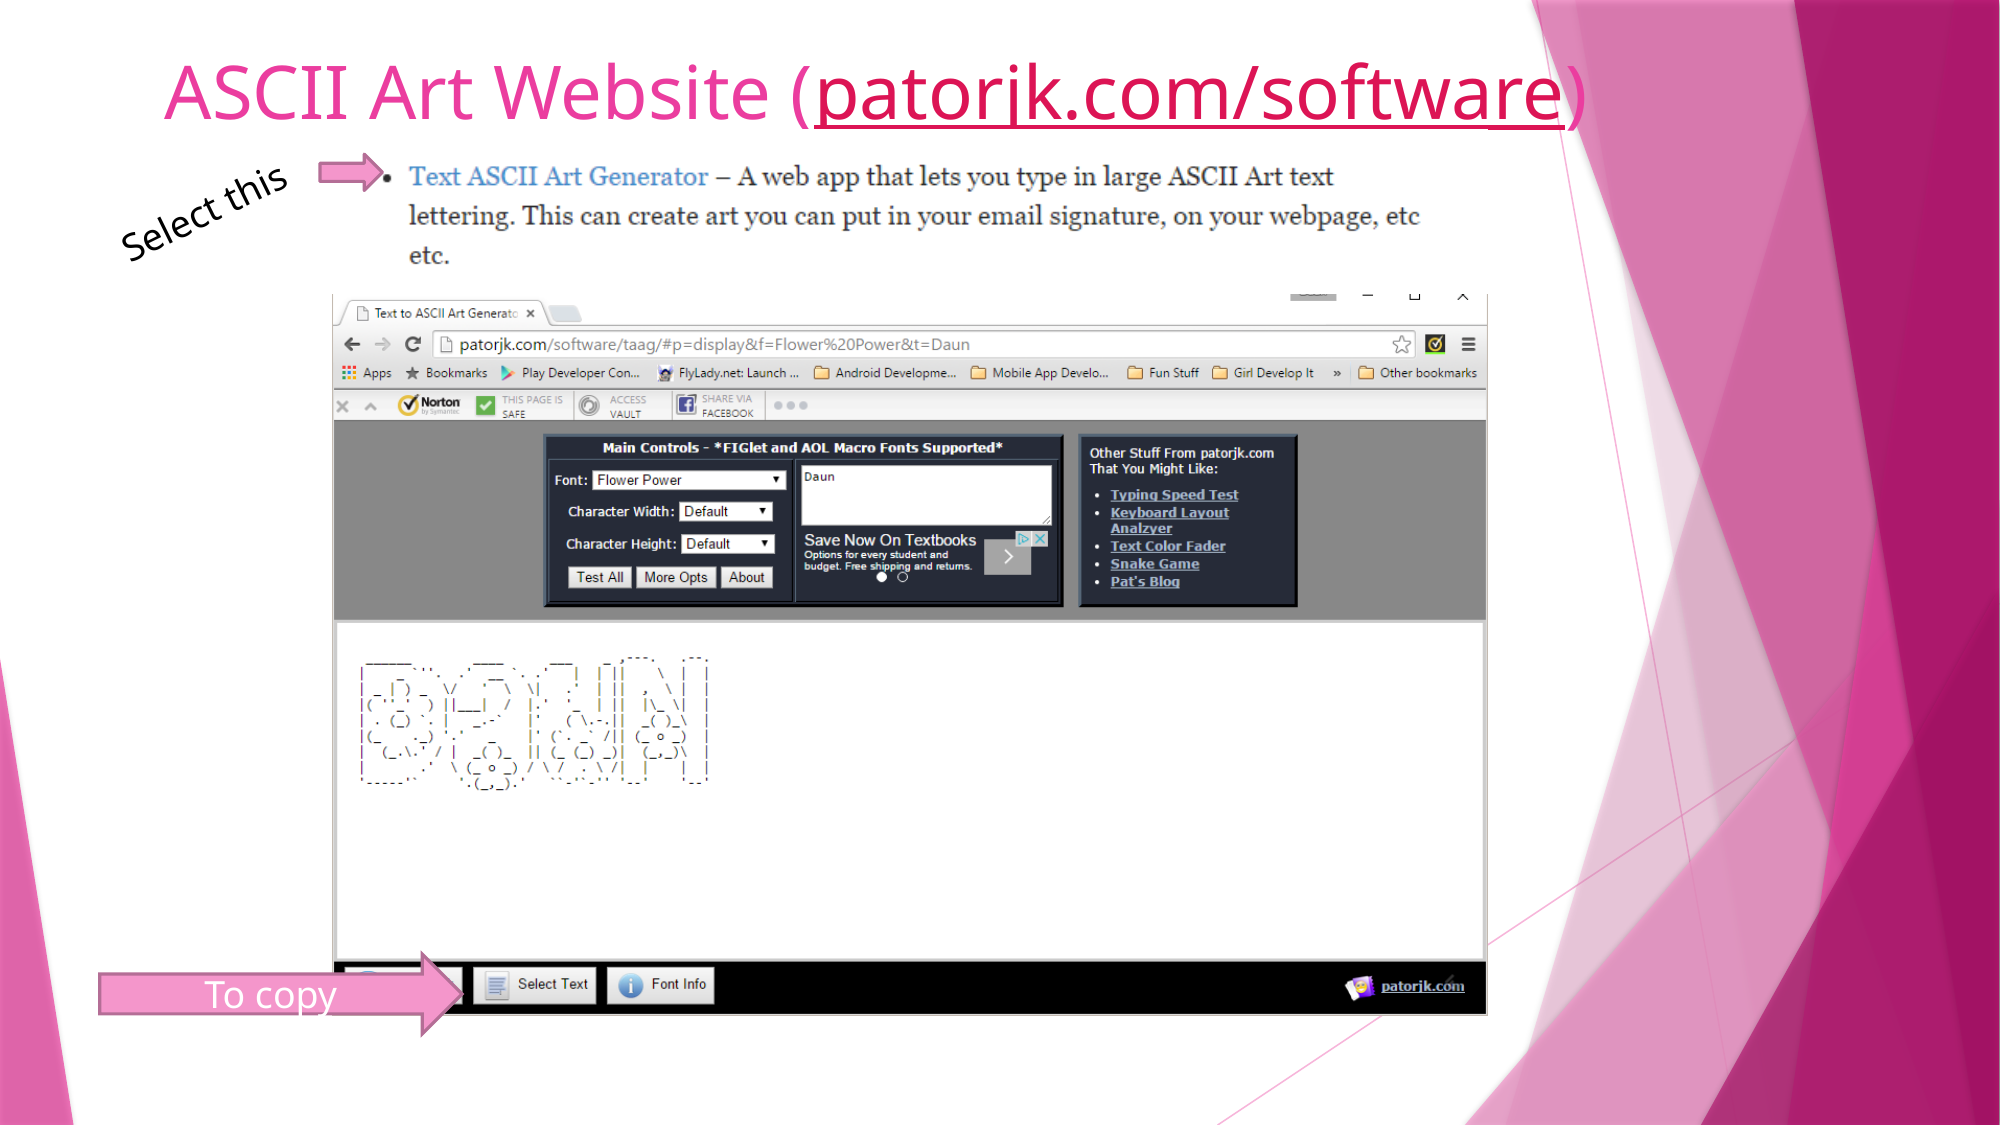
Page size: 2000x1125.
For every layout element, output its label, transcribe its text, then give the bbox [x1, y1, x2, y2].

title ASCII Art Website (patorjk.com/software) [149, 37, 1700, 155]
text_box To copy [98, 972, 326, 1016]
picture [324, 128, 1488, 1017]
text_box Select this [97, 137, 311, 284]
text_box To copy [420, 1026, 433, 1038]
